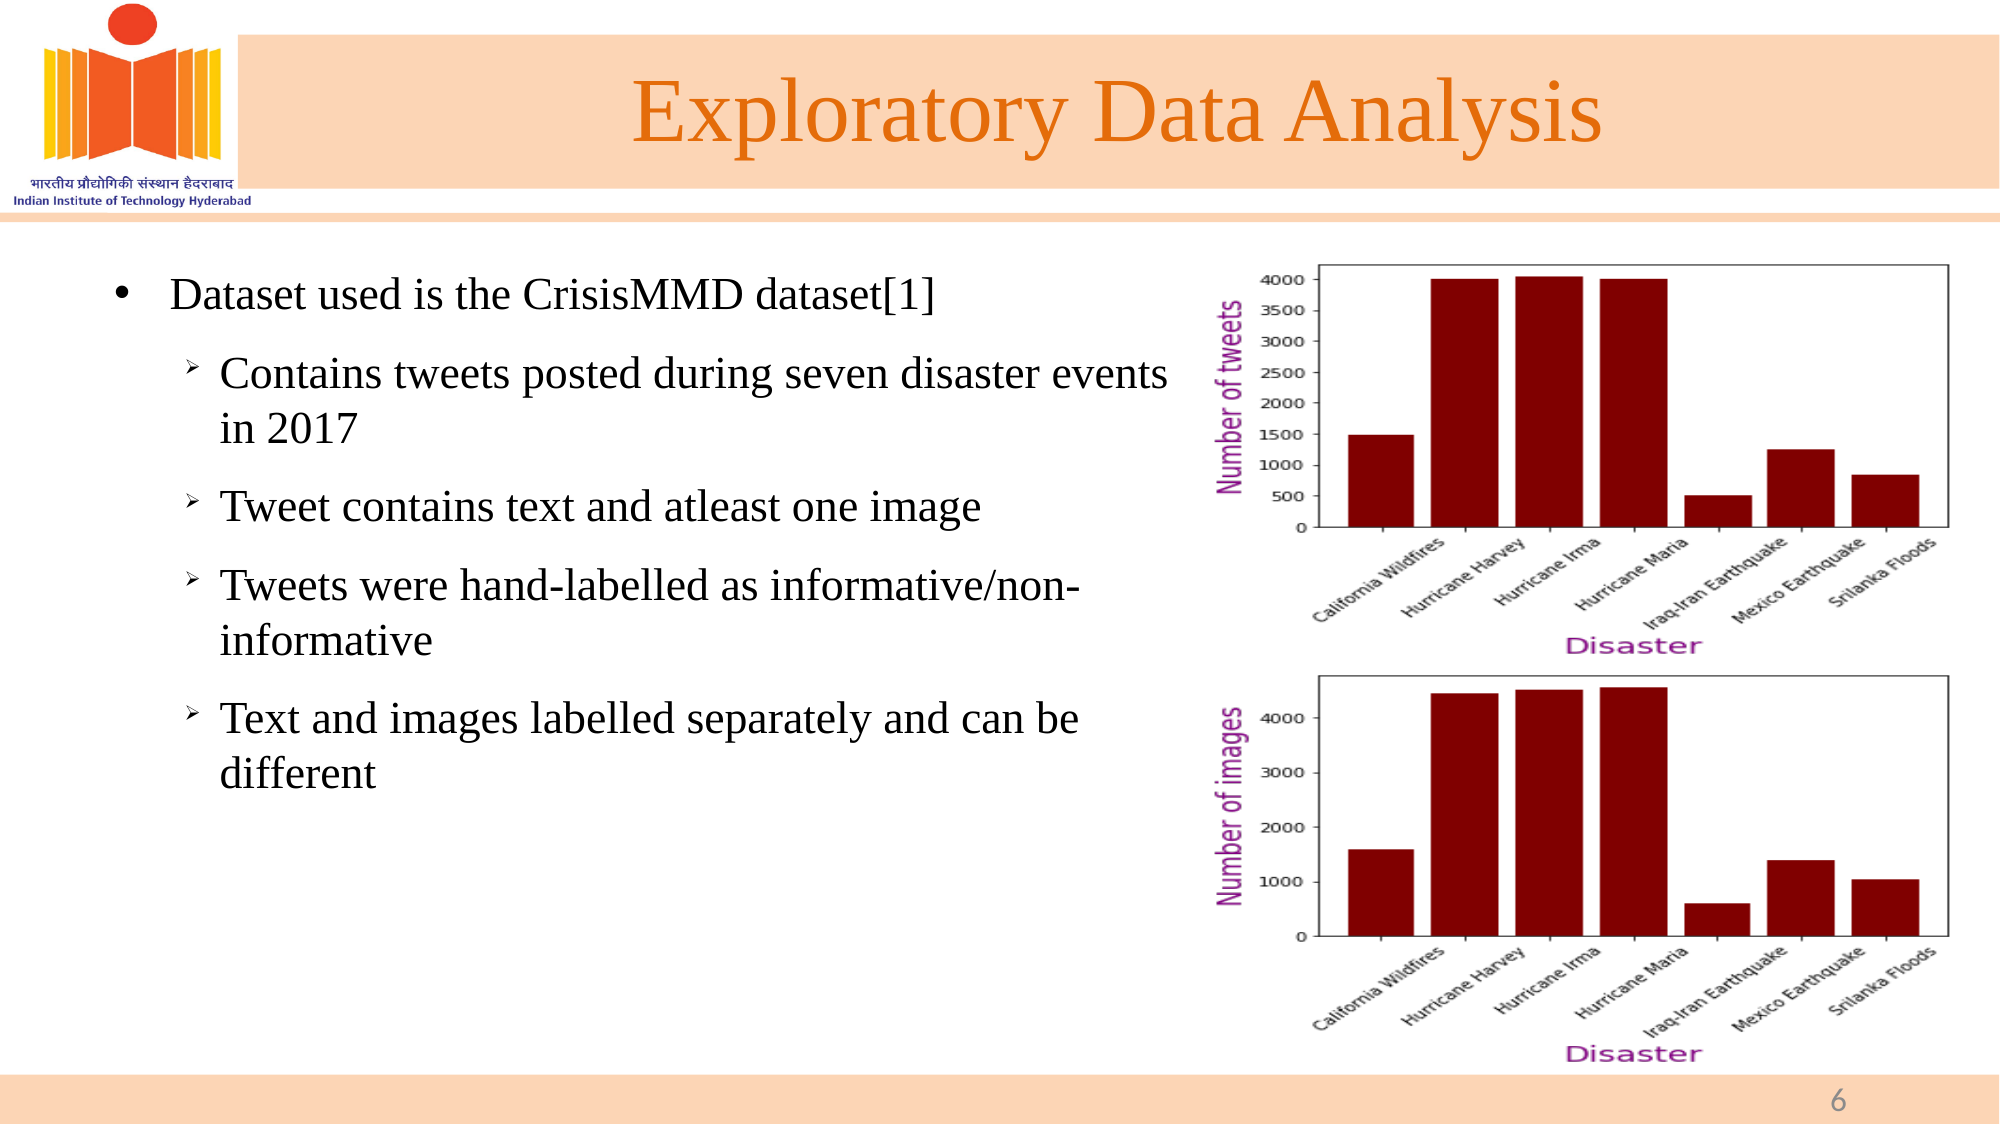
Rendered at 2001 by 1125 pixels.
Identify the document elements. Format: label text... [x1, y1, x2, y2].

text_box Exploratory Data Analysis [237, 34, 2000, 189]
picture [1204, 256, 1961, 1075]
text_box <number> [1412, 1083, 1862, 1125]
text_box Dataset used is the CrisisMMD dataset[1] Contains tweets posted during seven disaster events in 2017 Tweet contains text and atleast one image Tweets were hand-labelled as informative/non-informative Text and images labelled separately and can be different [98, 256, 1202, 1075]
picture [0, 0, 270, 212]
